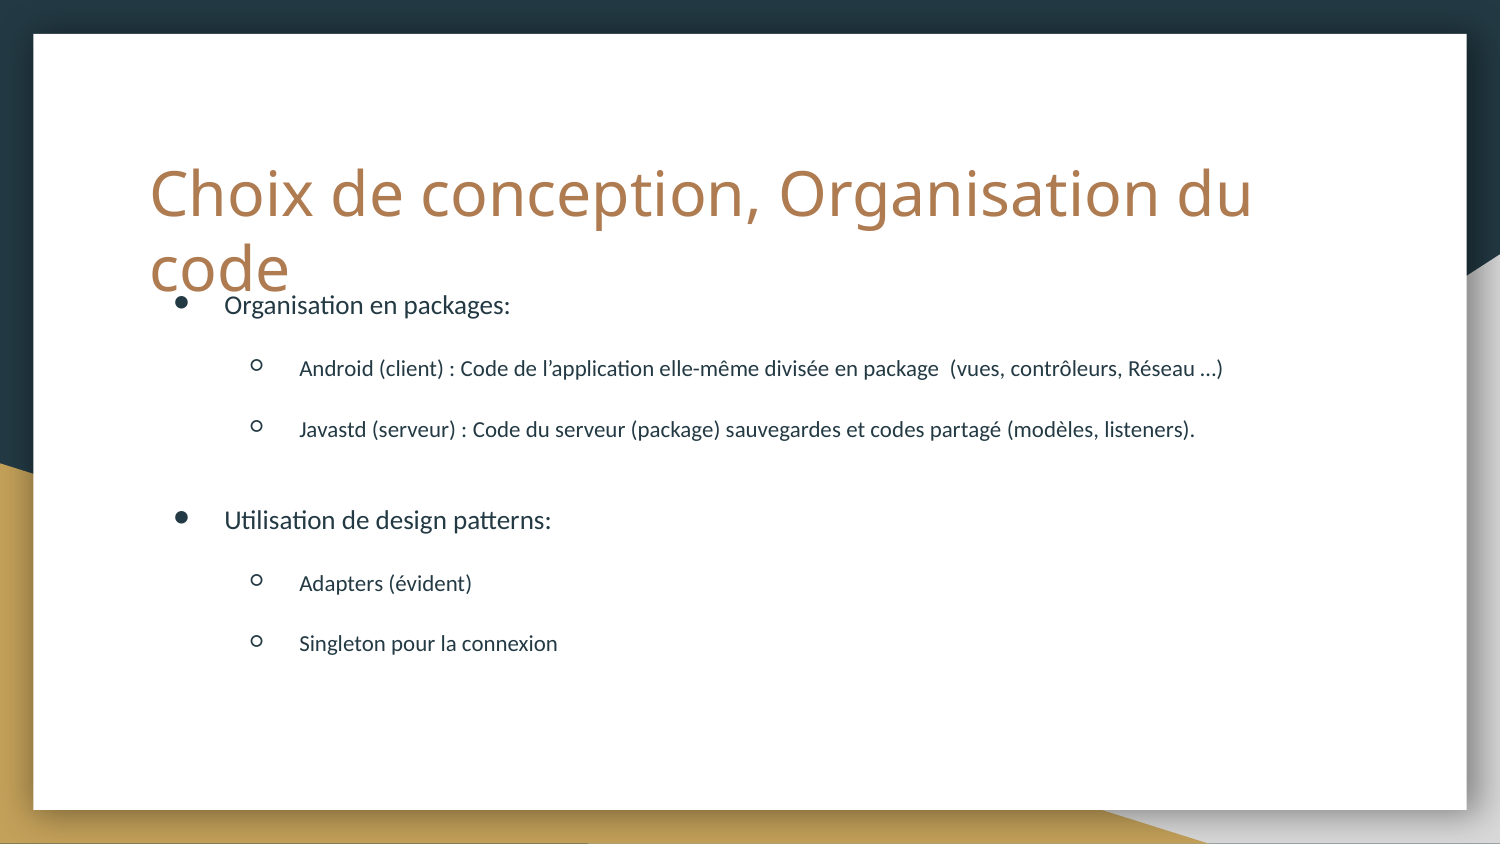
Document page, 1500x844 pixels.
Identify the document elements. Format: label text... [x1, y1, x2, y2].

list Organisation en packages: Android (client) : Code de l’application elle-même divisée en package (vues, contrôleurs, Réseau …) Javastd (serveur) : Code du serveur (package) sauvegardes et codes partagé (modèles, listeners). Utilisation de design patterns: Adapters (évident) Singleton pour la connexion [134, 272, 1366, 723]
title Choix de conception, Organisation du code [134, 138, 1366, 272]
